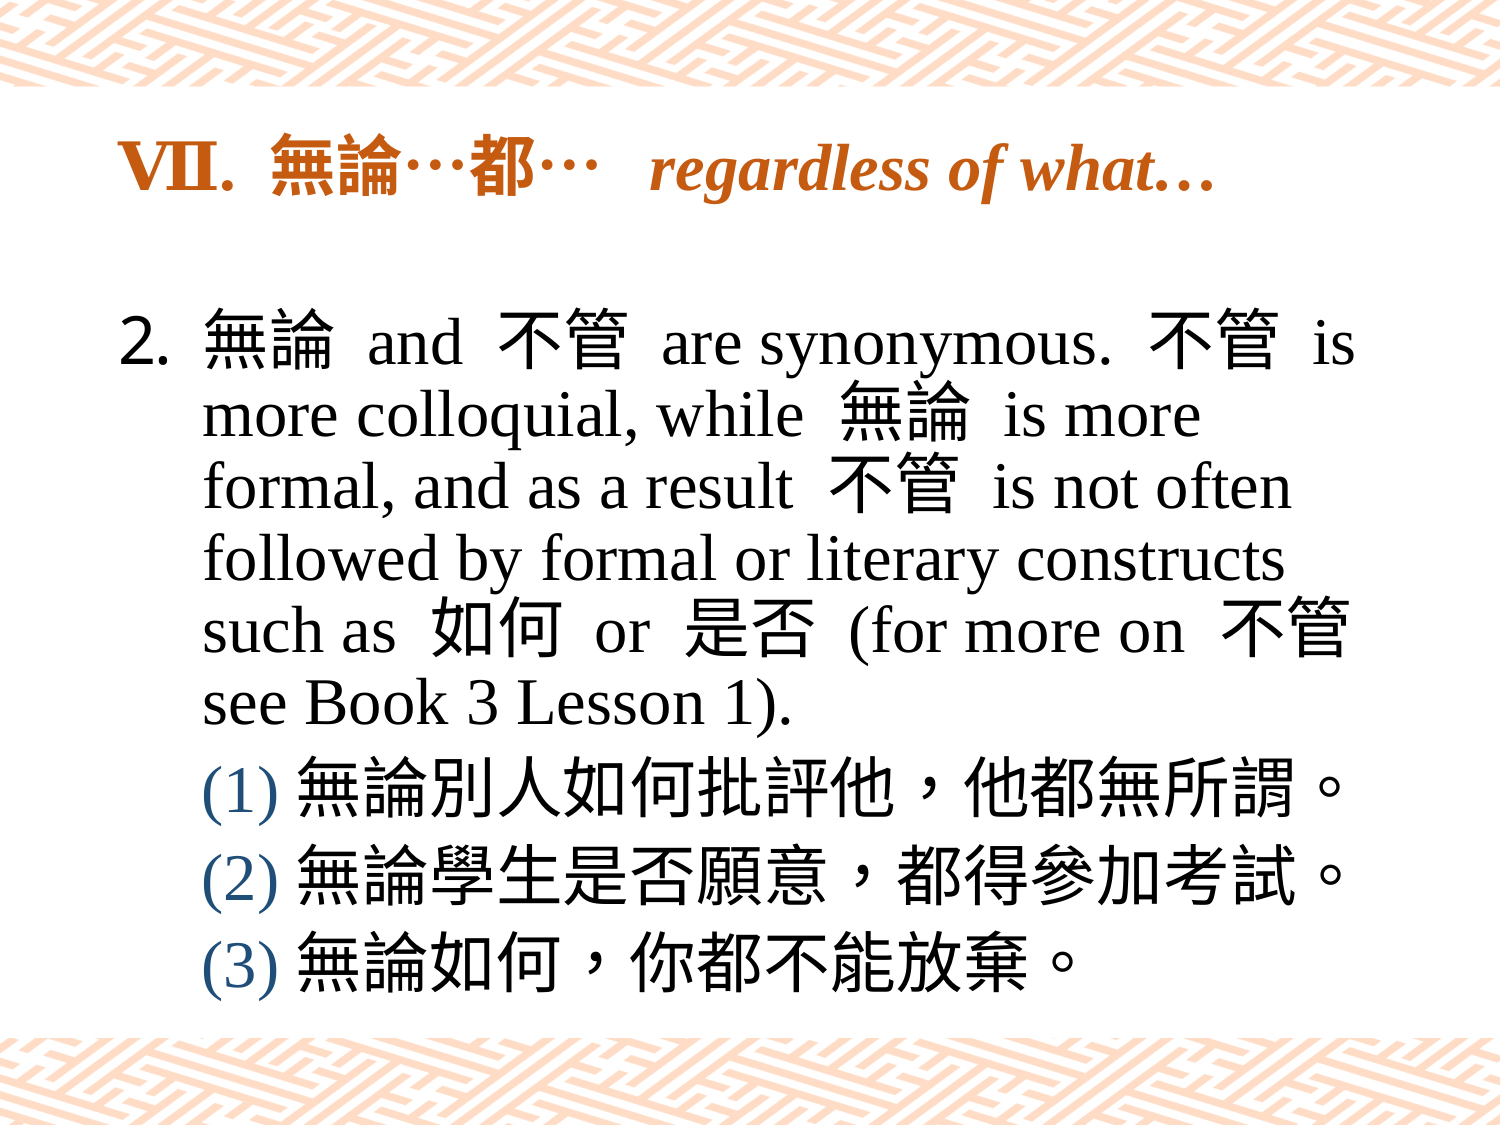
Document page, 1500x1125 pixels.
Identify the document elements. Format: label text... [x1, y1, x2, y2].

title Ⅶ. 無論…都… regardless of what… [103, 59, 1397, 278]
picture [0, 0, 1500, 1125]
list 無論 and 不管 are synonymous. 不管 is more colloquial, while 無論 is more formal, and as a result 不管 is not often followed by formal or literary constructs such as 如何 or 是否 (for more on 不管 see Book 3 Lesson 1). (1)無論別人如何批評他，他都無所謂。 (2)無論學生是否願意，都得參加考試。 (3)無論如何，你都不能放棄。 [103, 299, 1397, 1014]
